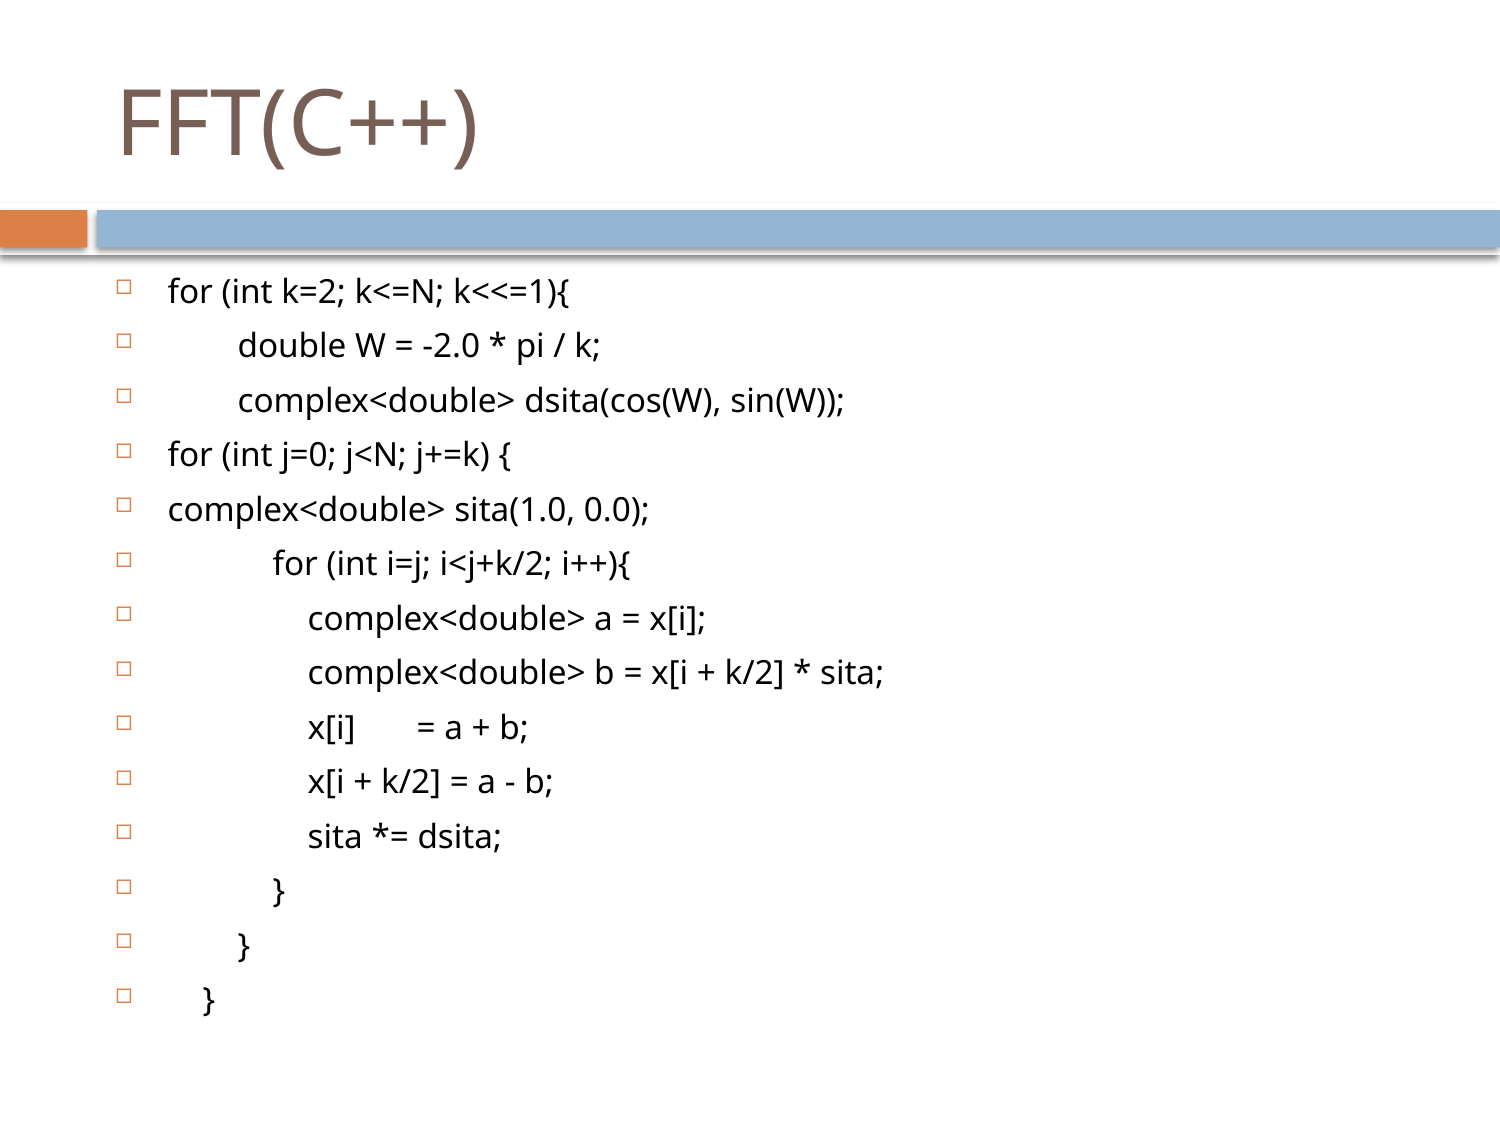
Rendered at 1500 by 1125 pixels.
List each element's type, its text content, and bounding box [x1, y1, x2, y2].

title FFT(C++) [100, 37, 1438, 200]
list for (int k=2; k<=N; k<<=1){ double W = -2.0 * pi / k; complex<double> dsita(cos(W), sin(W)); for (int j=0; j<N; j+=k) { complex<double> sita(1.0, 0.0); for (int i=j; i<j+k/2; i++){ complex<double> a = x[i]; complex<double> b = x[i + k/2] * sita; x[i] = a + b; x[i + k/2] = a - b; sita *= dsita; } } } [100, 262, 1438, 1000]
